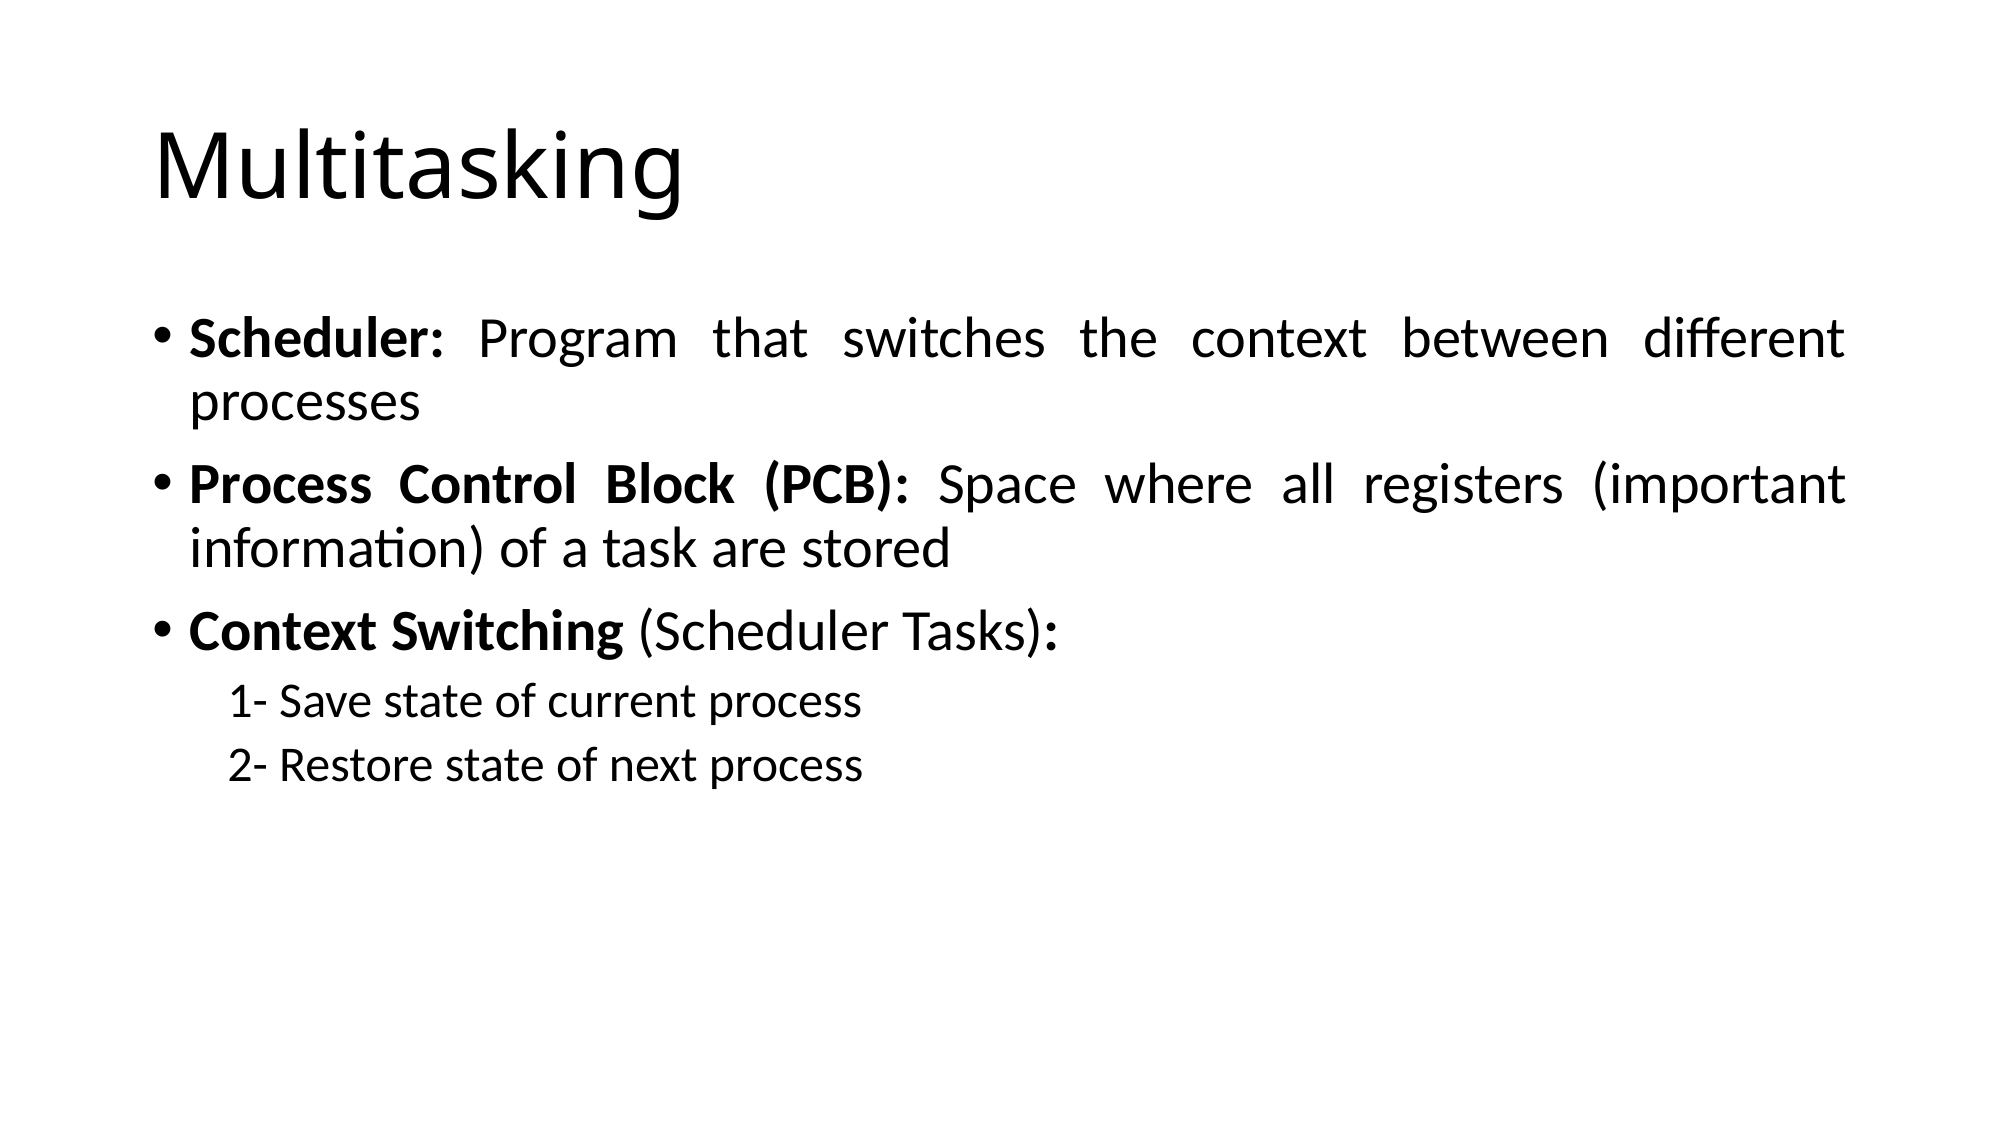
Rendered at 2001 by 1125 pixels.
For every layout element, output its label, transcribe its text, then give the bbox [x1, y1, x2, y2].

title Multitasking [137, 59, 1863, 278]
list Scheduler: Program that switches the context between different processes Process Control Block (PCB): Space where all registers (important information) of a task are stored Context Switching (Scheduler Tasks): 1- Save state of current process 2- Restore state of next process [137, 299, 1863, 1014]
